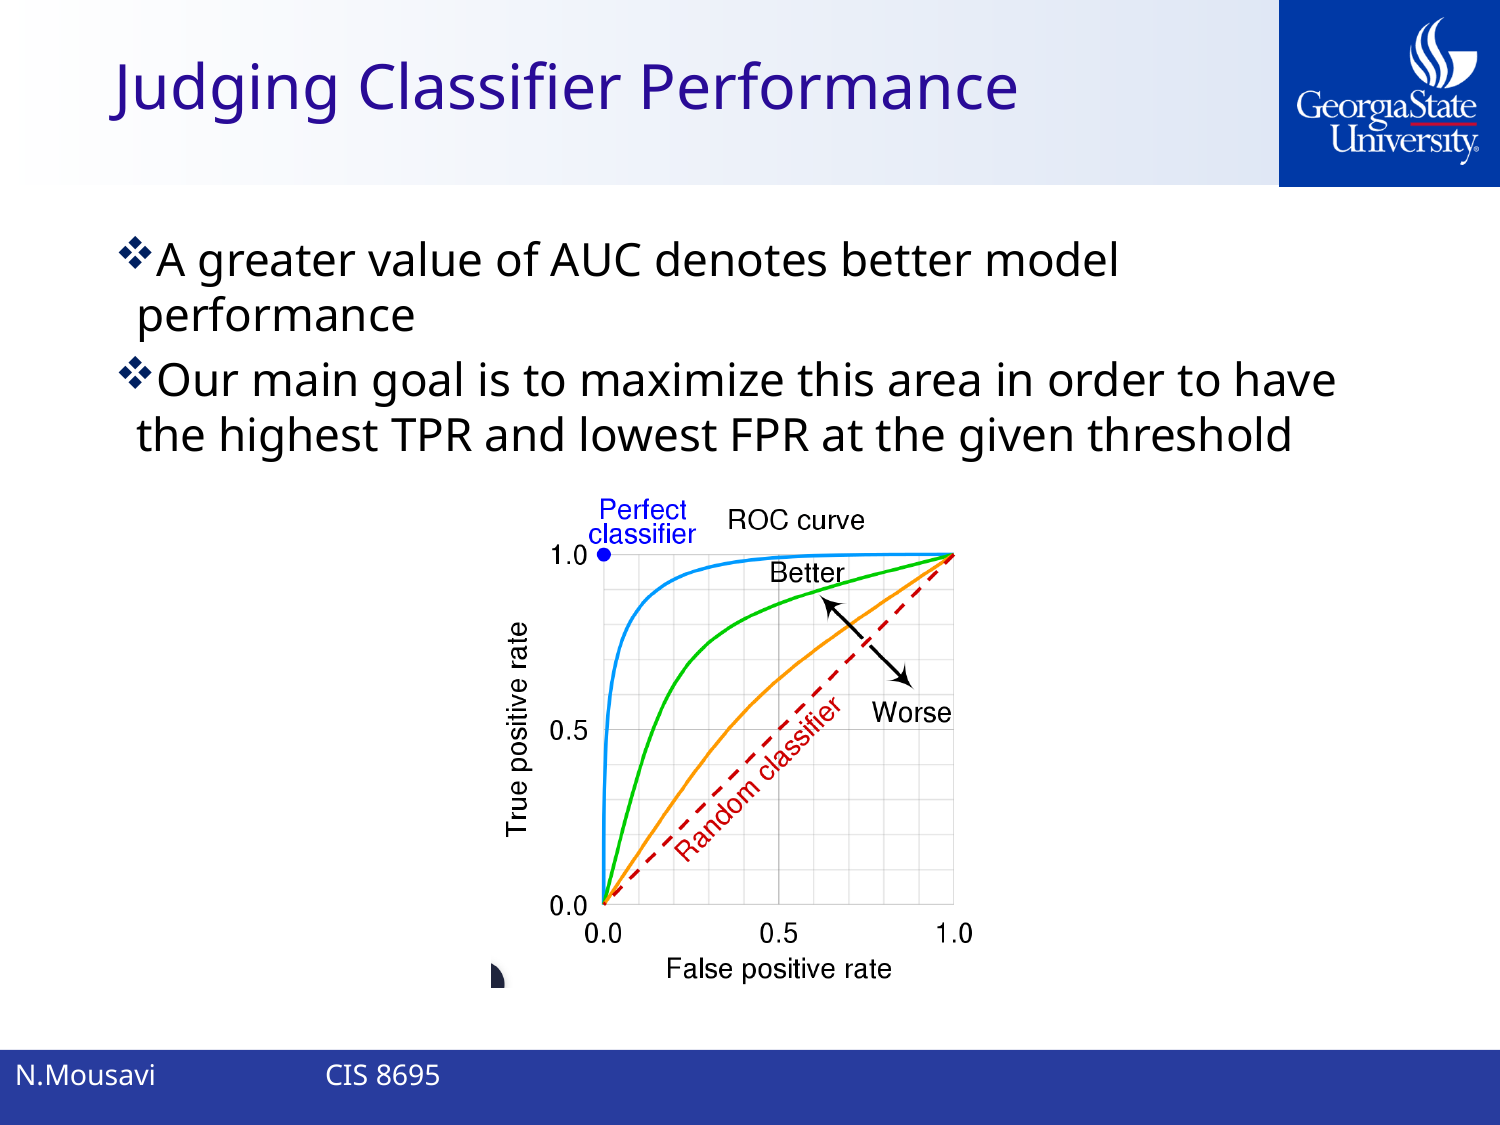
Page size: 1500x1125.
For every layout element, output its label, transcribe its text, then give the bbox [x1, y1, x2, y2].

list A greater value of AUC denotes better model performance Our main goal is to maximize this area in order to have the highest TPR and lowest FPR at the given threshold [99, 223, 1374, 988]
title Judging Classifier Performance [99, 0, 1280, 179]
picture [1279, 0, 1500, 187]
picture [491, 485, 1007, 988]
